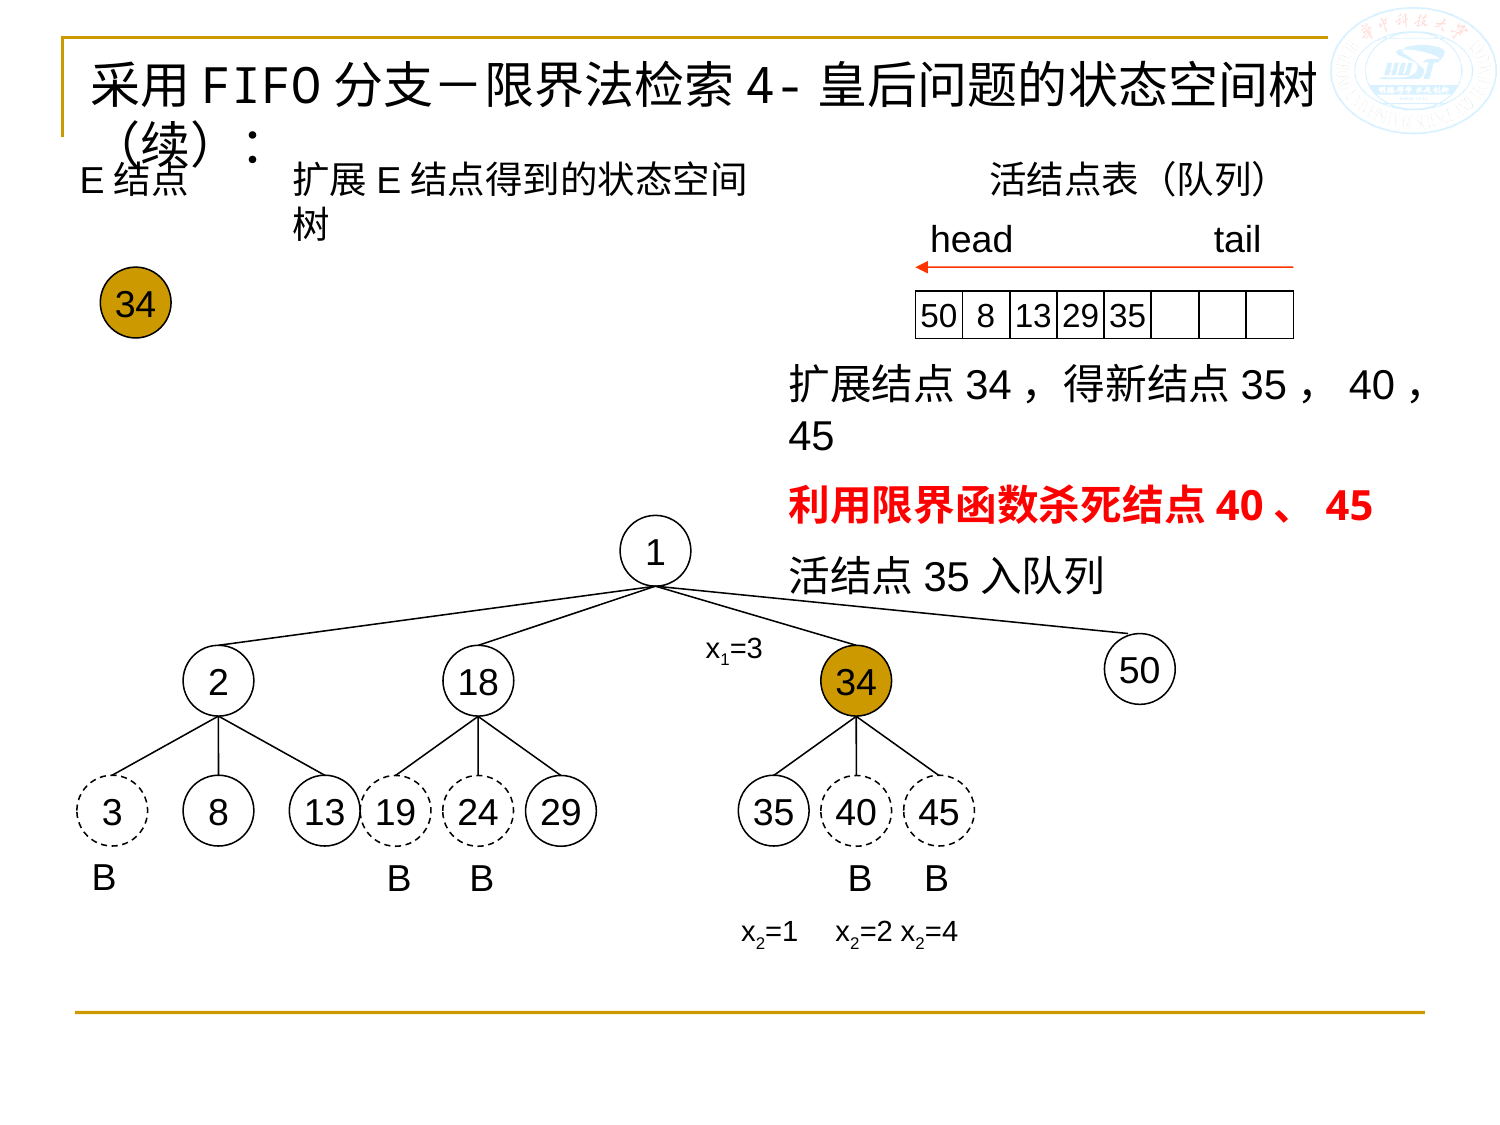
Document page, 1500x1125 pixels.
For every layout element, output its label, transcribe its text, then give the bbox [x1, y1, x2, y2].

text_box x2=1 [726, 905, 820, 960]
text_box 34 [100, 267, 172, 338]
text_box x2=2 [820, 905, 885, 960]
text_box 活结点表（队列） [974, 148, 1306, 209]
text_box [1151, 290, 1199, 339]
text_box B [832, 846, 939, 905]
text_box B [939, 846, 1016, 907]
text_box 19 [360, 775, 431, 846]
text_box 8 [962, 290, 1009, 339]
text_box 24 [442, 775, 514, 846]
text_box E结点 [64, 148, 231, 209]
text_box 45 [903, 775, 975, 846]
text_box 29 [525, 775, 597, 847]
text_box 50 [915, 290, 962, 339]
text_box 扩展E结点得到的状态空间树 [277, 148, 786, 254]
text_box x1=3 [690, 621, 809, 677]
text_box 13 [289, 775, 360, 847]
text_box 40 [820, 775, 892, 846]
text_box 2 [183, 645, 254, 717]
text_box 13 [1009, 290, 1056, 339]
text_box 扩展结点34，得新结点35，40，45 利用限界函数杀死结点40、45 活结点35入队列 [773, 350, 1471, 608]
text_box 50 [1104, 633, 1176, 705]
text_box [1199, 290, 1246, 339]
text_box 8 [183, 775, 254, 847]
text_box 1 [620, 515, 691, 586]
text_box 34 [820, 645, 892, 717]
text_box tail [1198, 207, 1341, 268]
text_box head [915, 207, 1057, 268]
text_box [1246, 290, 1294, 339]
text_box B [454, 846, 561, 907]
text_box 35 [738, 775, 810, 847]
text_box 18 [442, 645, 514, 717]
text_box 3 [76, 775, 148, 846]
text_box B [76, 846, 184, 906]
text_box 35 [1105, 290, 1151, 339]
text_box x2=4 [885, 905, 1005, 960]
text_box B [371, 846, 454, 907]
text_box [916, 268, 928, 274]
title 采用FIFO分支－限界法检索4-皇后问题的状态空间树（续）： [75, 45, 1471, 138]
text_box 29 [1056, 290, 1105, 339]
